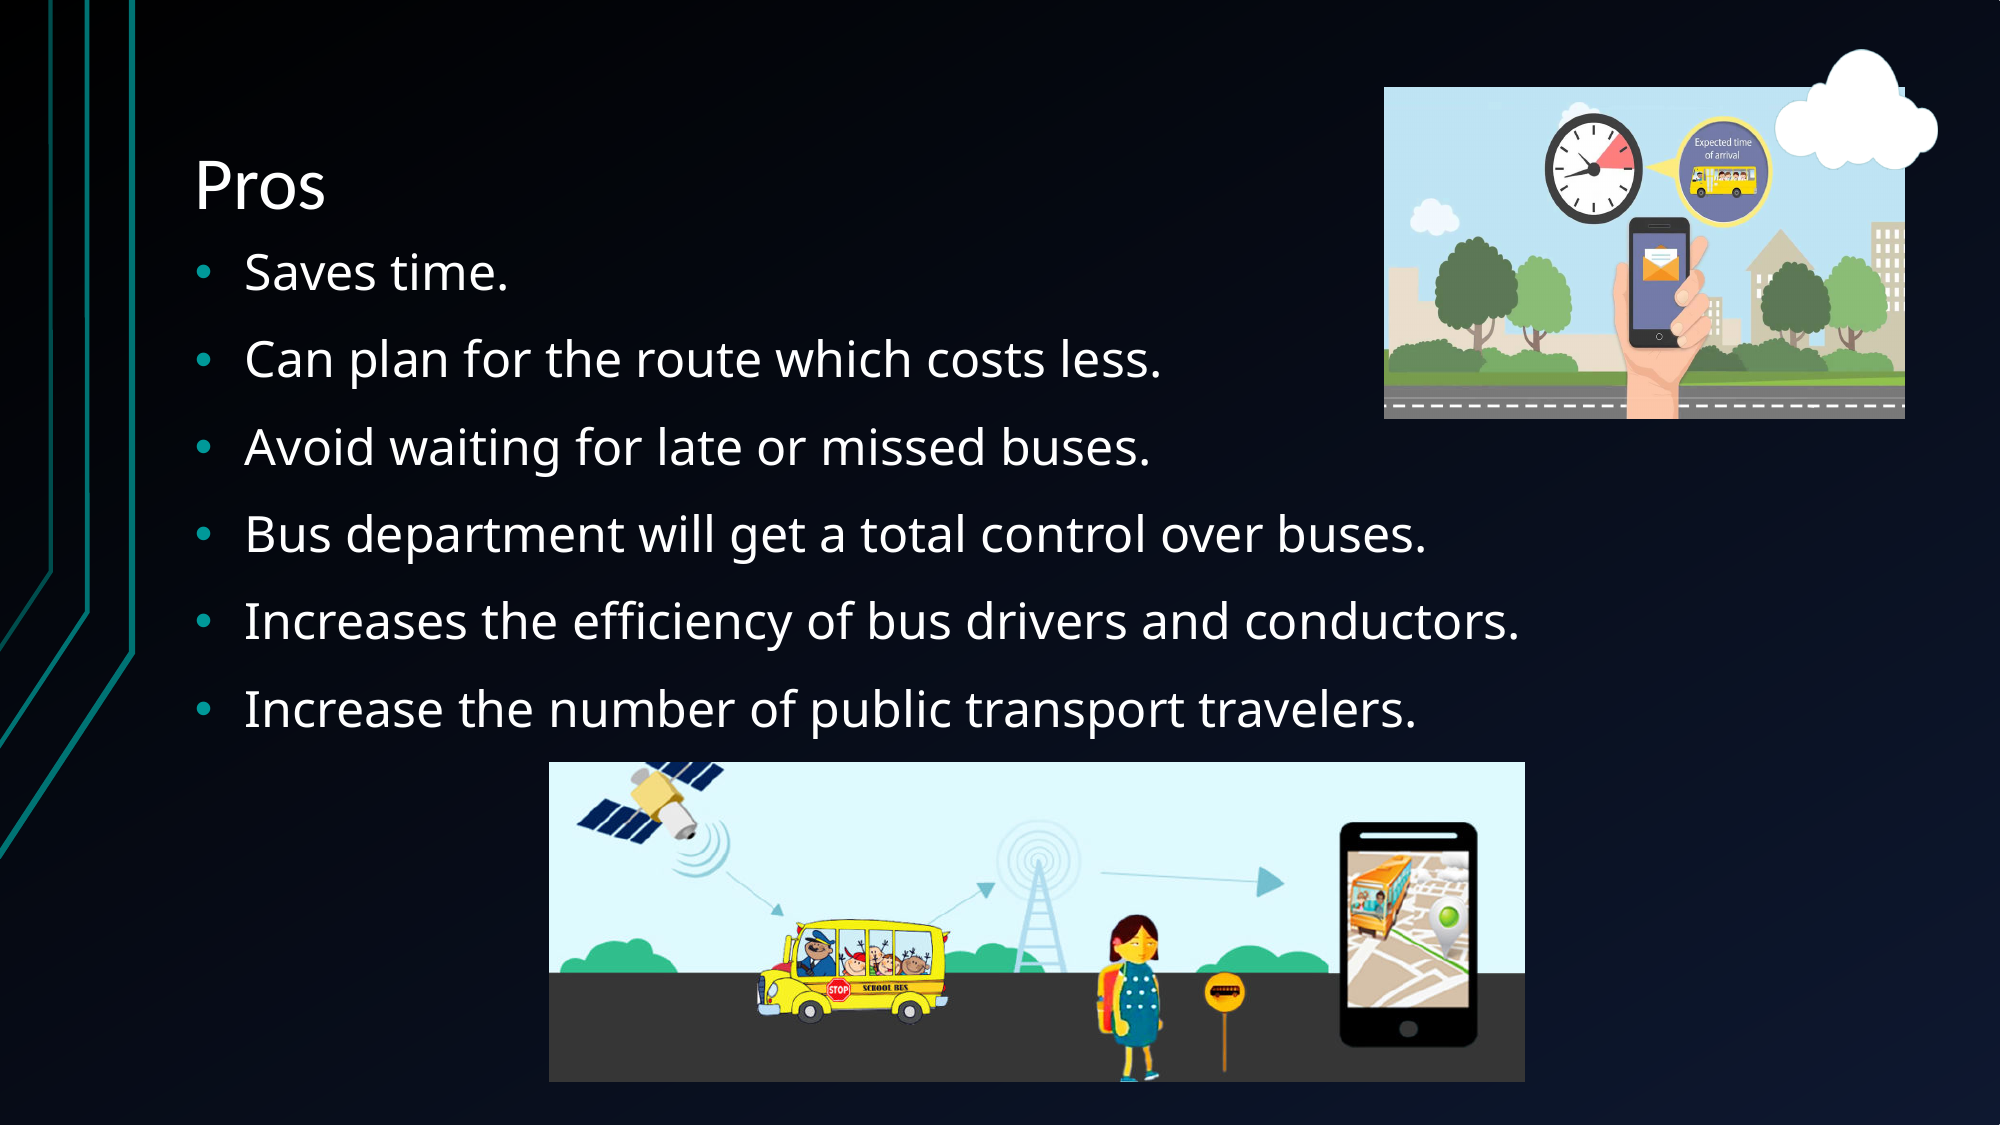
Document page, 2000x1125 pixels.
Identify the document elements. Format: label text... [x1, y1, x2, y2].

picture [549, 762, 1525, 1083]
text_box Saves time. Can plan for the route which costs less. Avoid waiting for late or missed buses. Bus department will get a total control over buses. Increases the efficiency of bus drivers and conductors. Increase the number of public transport travelers. [174, 237, 1900, 855]
title Pros [174, 125, 1381, 236]
picture [1383, 49, 1938, 420]
